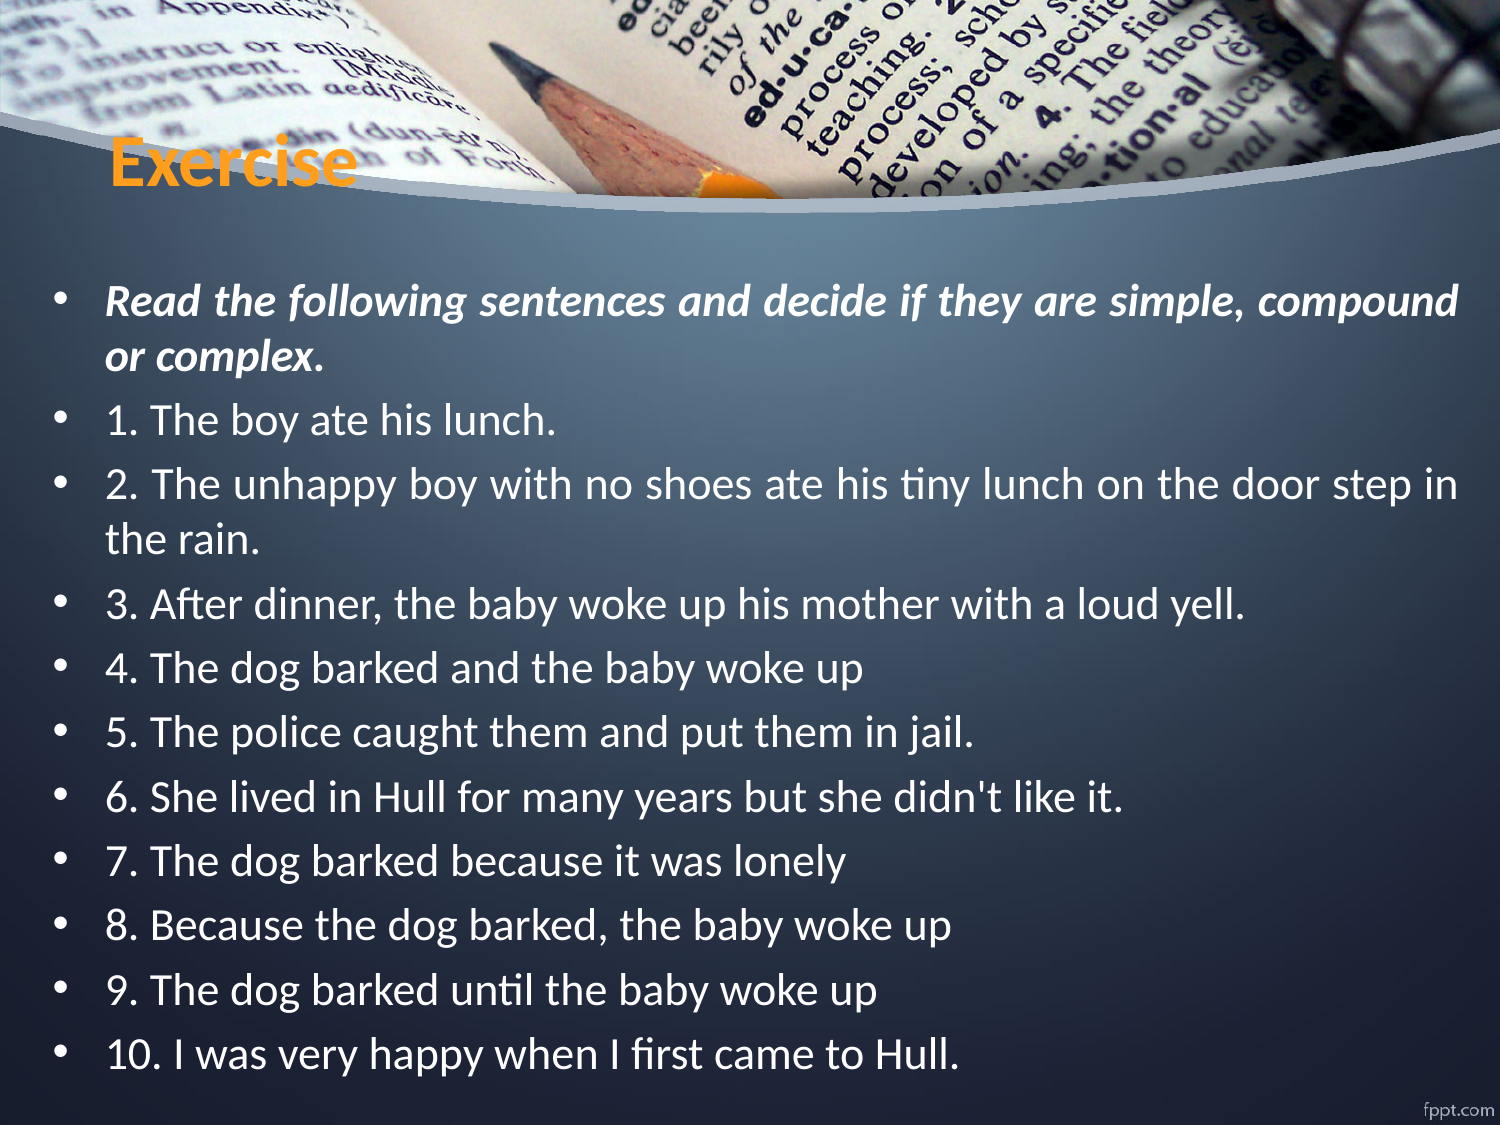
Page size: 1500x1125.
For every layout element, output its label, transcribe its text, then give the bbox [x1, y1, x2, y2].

title Exercise [75, 62, 1425, 250]
picture [0, 0, 1500, 1125]
list Read the following sentences and decide if they are simple, compound or complex. 1. The boy ate his lunch. 2. The unhappy boy with no shoes ate his tiny lunch on the door step in the rain. 3. After dinner, the baby woke up his mother with a loud yell. 4. The dog barked and the baby woke up 5. The police caught them and put them in jail. 6. She lived in Hull for many years but she didn't like it. 7. The dog barked because it was lonely 8. Because the dog barked, the baby woke up 9. The dog barked until the baby woke up 10. I was very happy when I first came to Hull. [37, 262, 1475, 1088]
